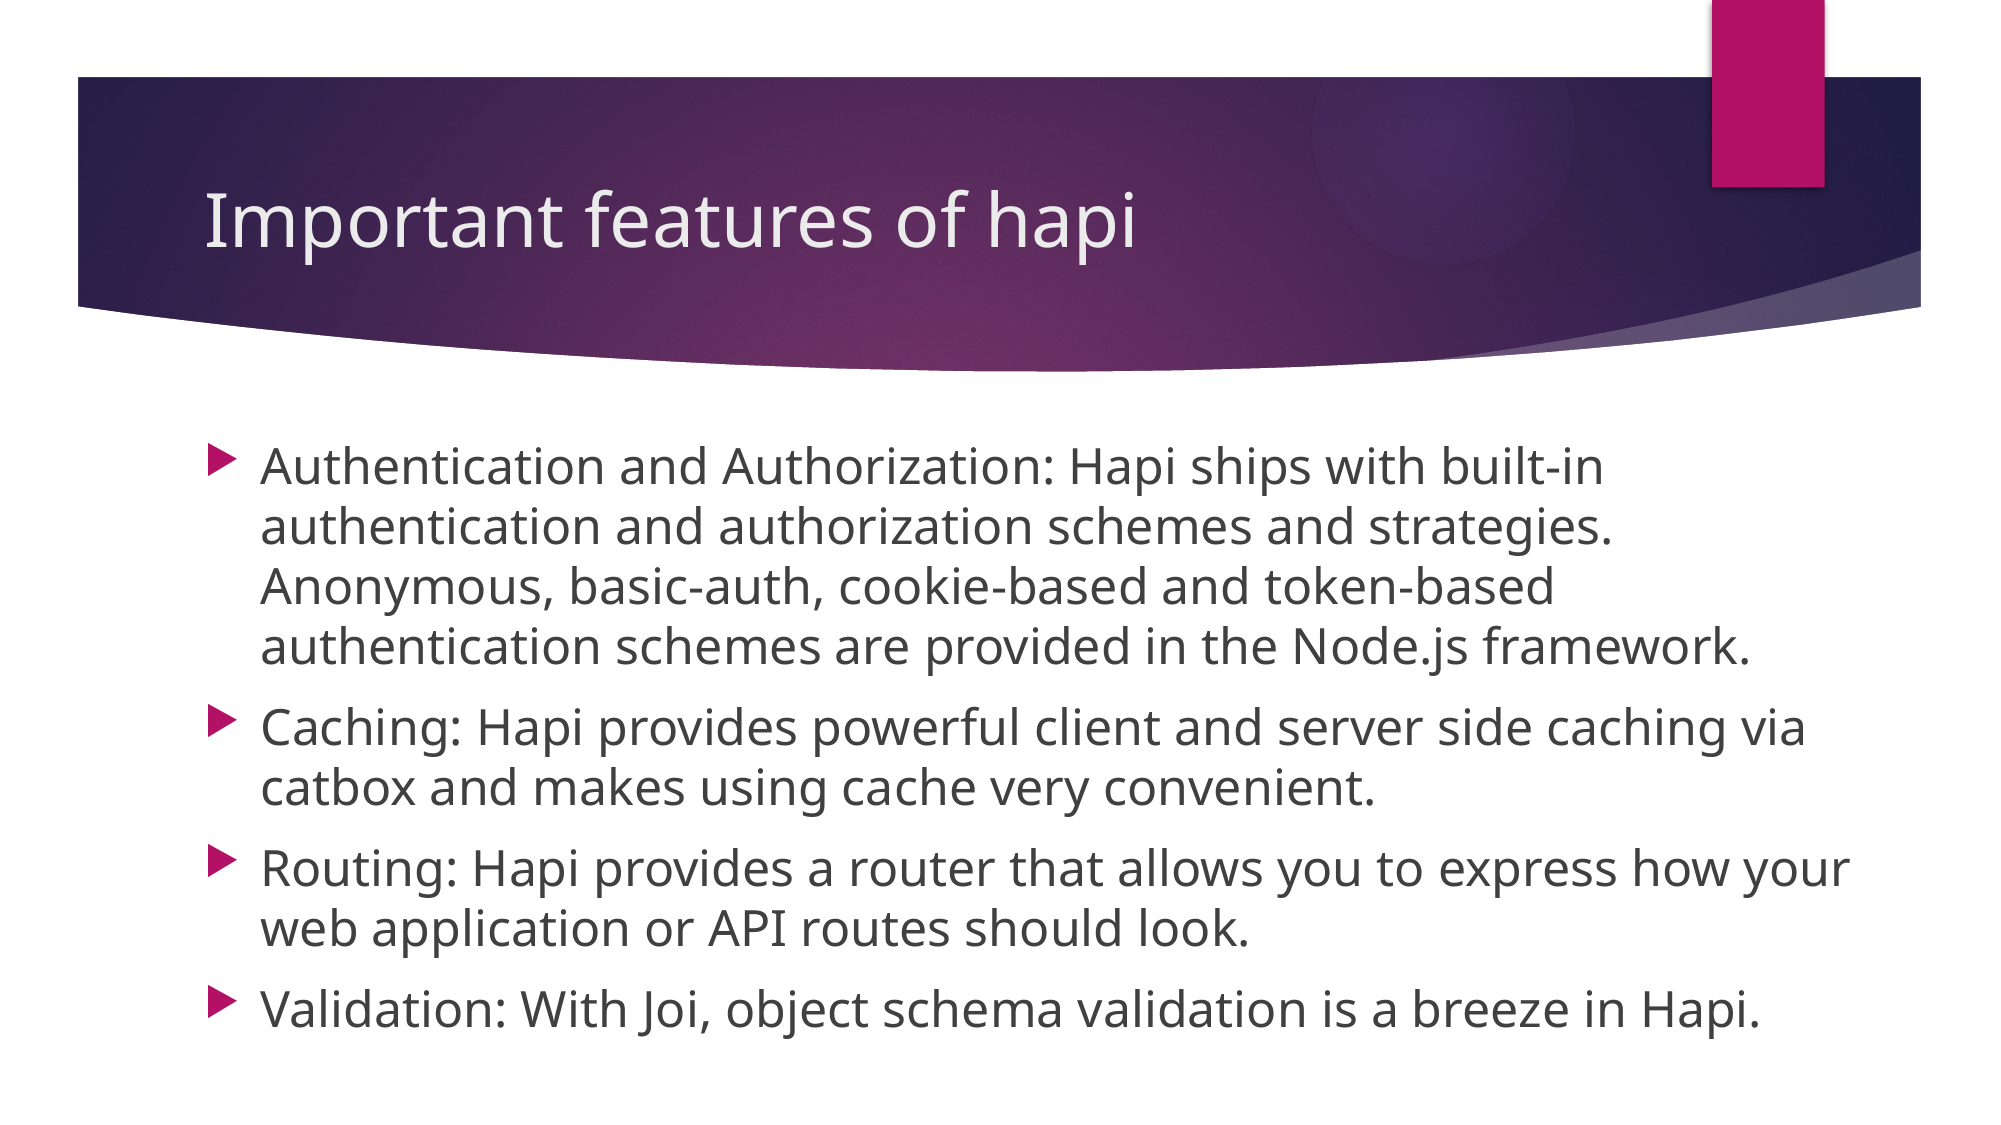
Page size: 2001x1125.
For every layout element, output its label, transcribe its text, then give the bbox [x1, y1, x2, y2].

list Authentication and Authorization: Hapi ships with built-in authentication and authorization schemes and strategies. Anonymous, basic-auth, cookie-based and token-based authentication schemes are provided in the Node.js framework. Caching: Hapi provides powerful client and server side caching via catbox and makes using cache very convenient. Routing: Hapi provides a router that allows you to express how your web application or API routes should look. Validation: With Joi, object schema validation is a breeze in Hapi. [189, 427, 1894, 1081]
title Important features of hapi [189, 159, 1627, 276]
